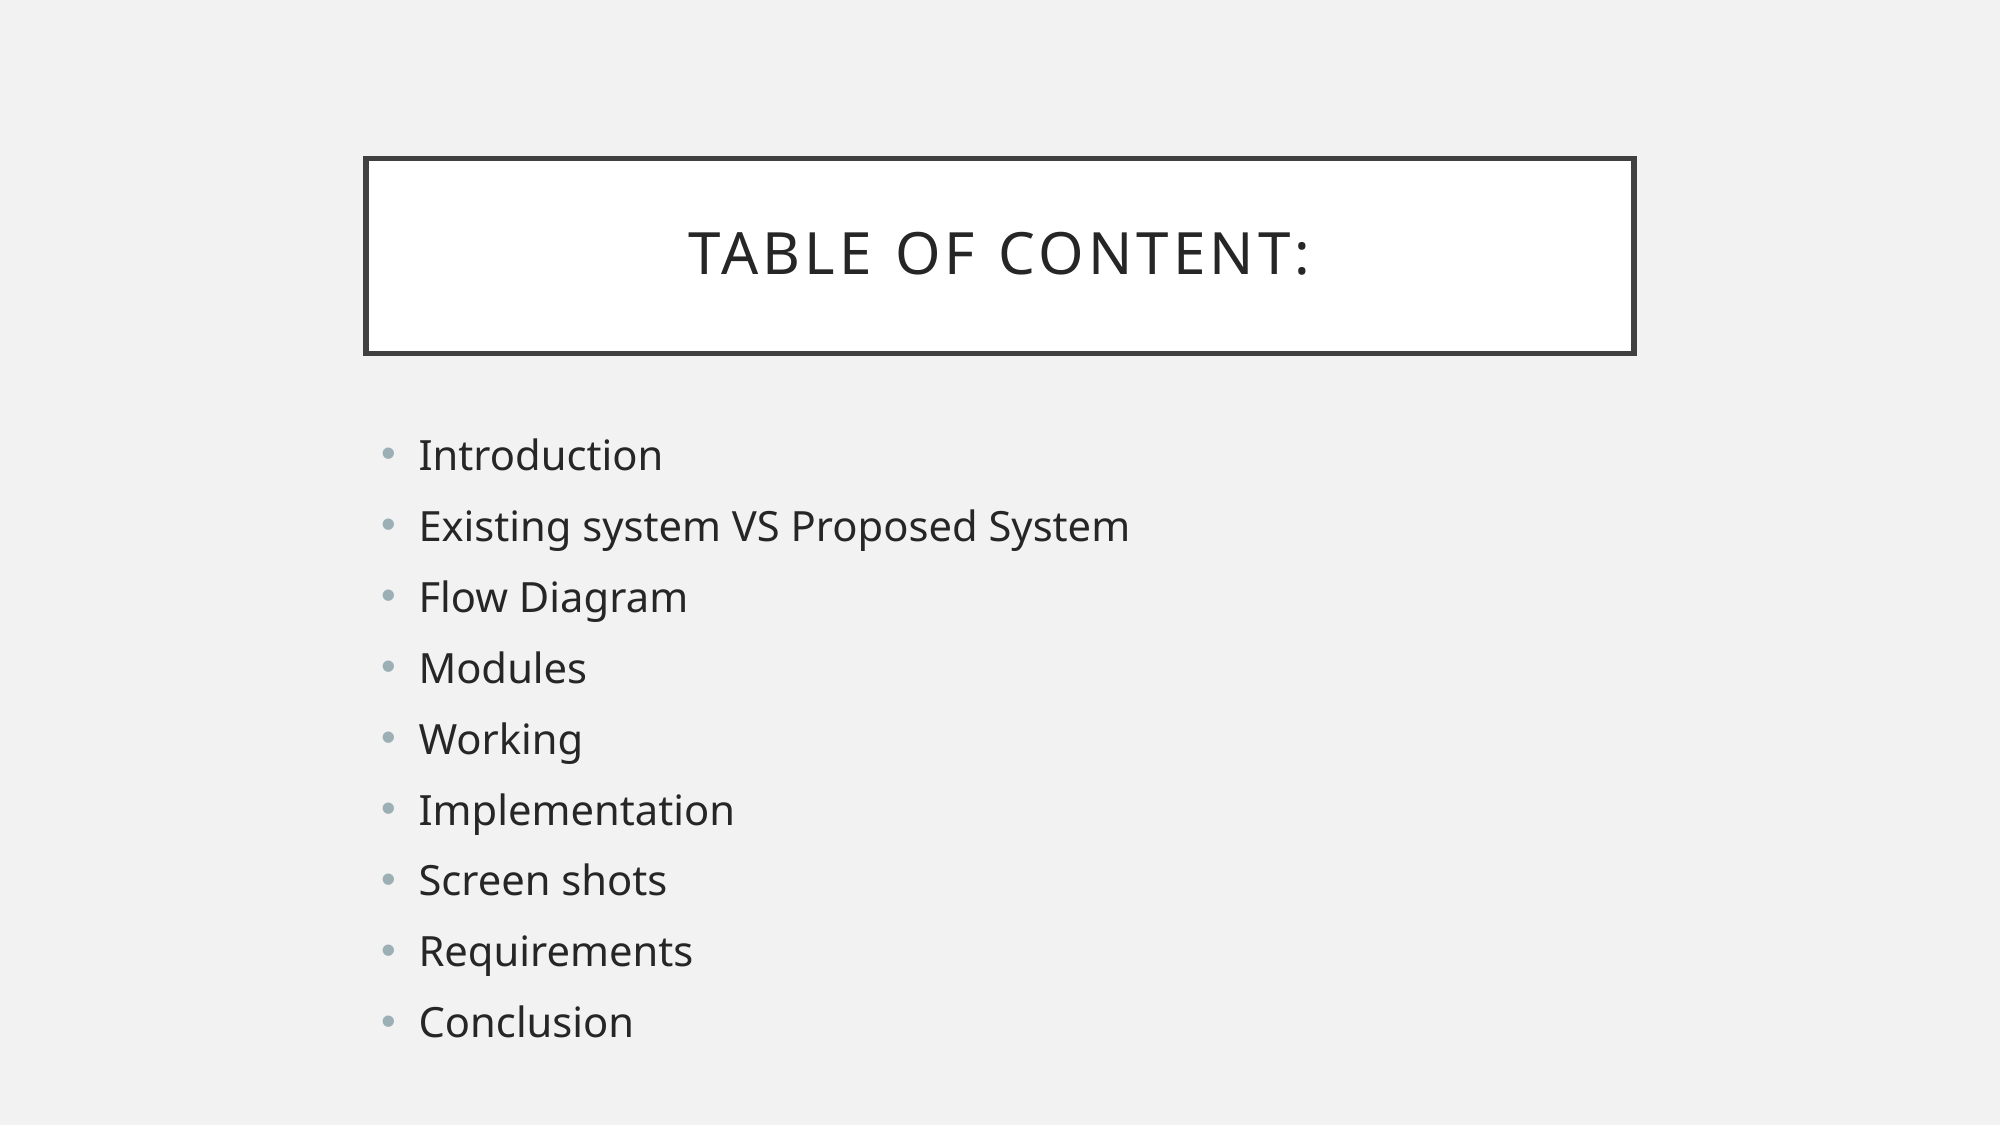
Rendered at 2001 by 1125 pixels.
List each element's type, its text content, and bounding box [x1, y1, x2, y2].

title Table of content: [363, 156, 1637, 356]
list Introduction Existing system VS Proposed System Flow Diagram Modules Working Implementation Screen shots Requirements Conclusion [366, 421, 1634, 1057]
